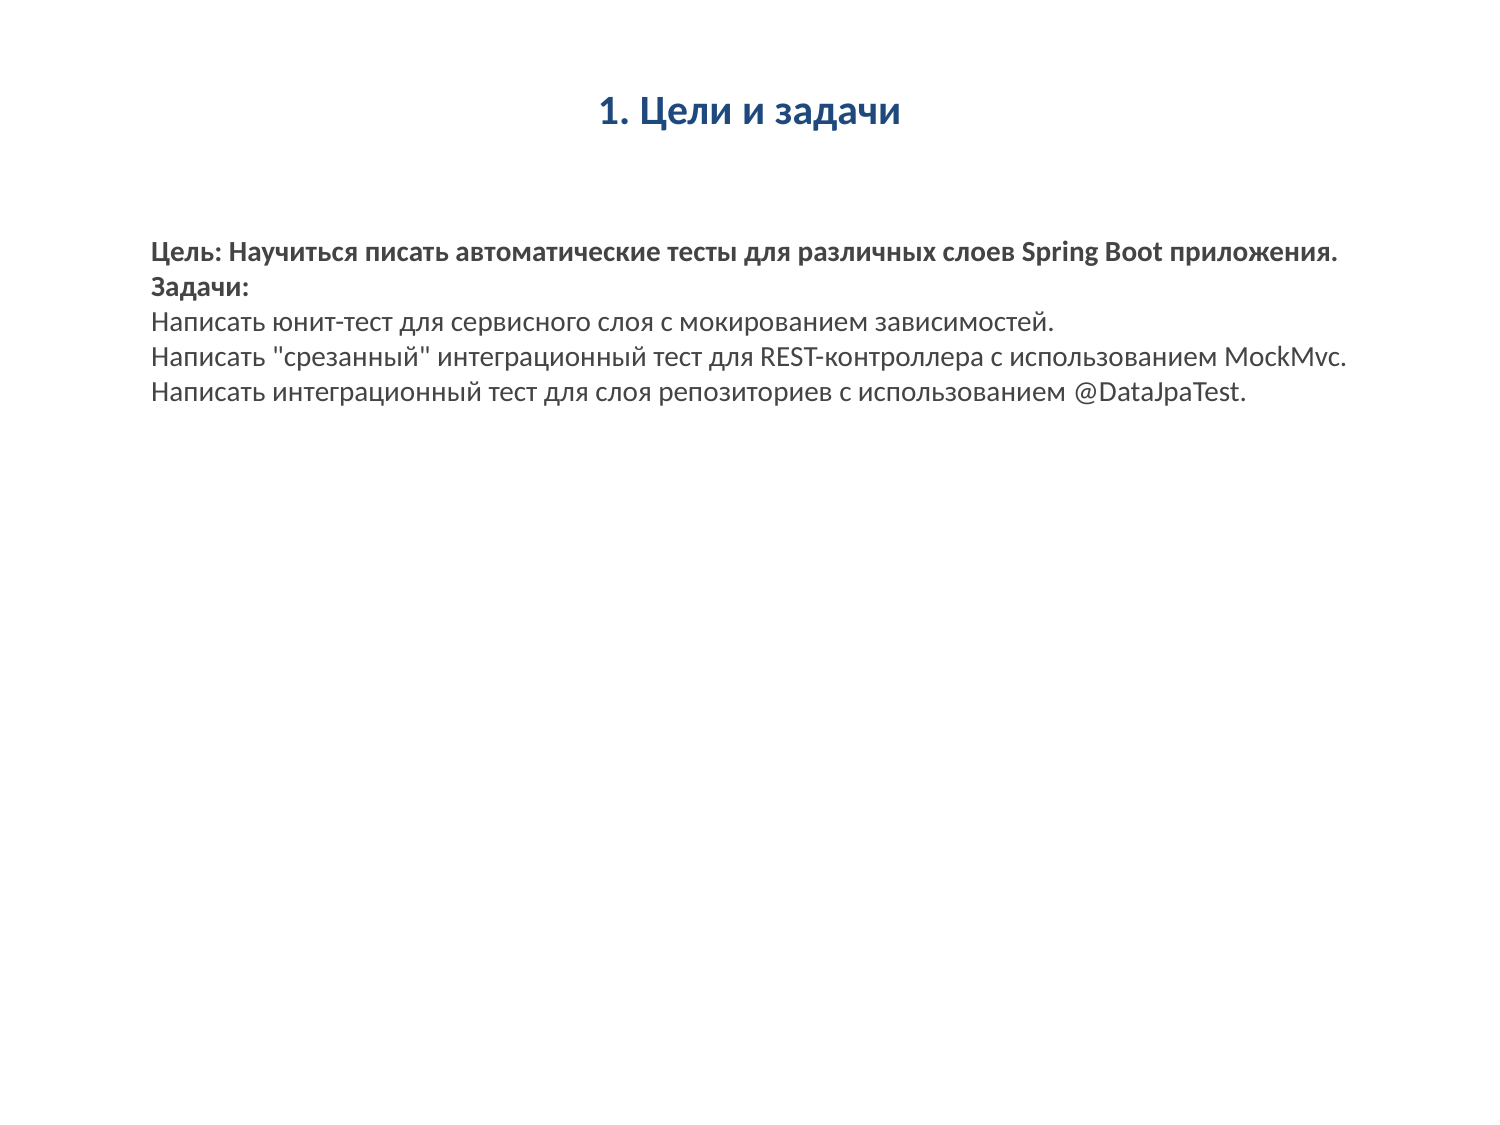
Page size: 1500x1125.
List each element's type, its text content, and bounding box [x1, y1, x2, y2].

text_box Цель: Научиться писать автоматические тесты для различных слоев Spring Boot приложения. Задачи: Написать юнит-тест для сервисного слоя с мокированием зависимостей. Написать "срезанный" интеграционный тест для REST-контроллера с использованием MockMvc. Написать интеграционный тест для слоя репозиториев с использованием @DataJpaTest. [136, 224, 1364, 415]
text_box 1. Цели и задачи [583, 75, 917, 140]
